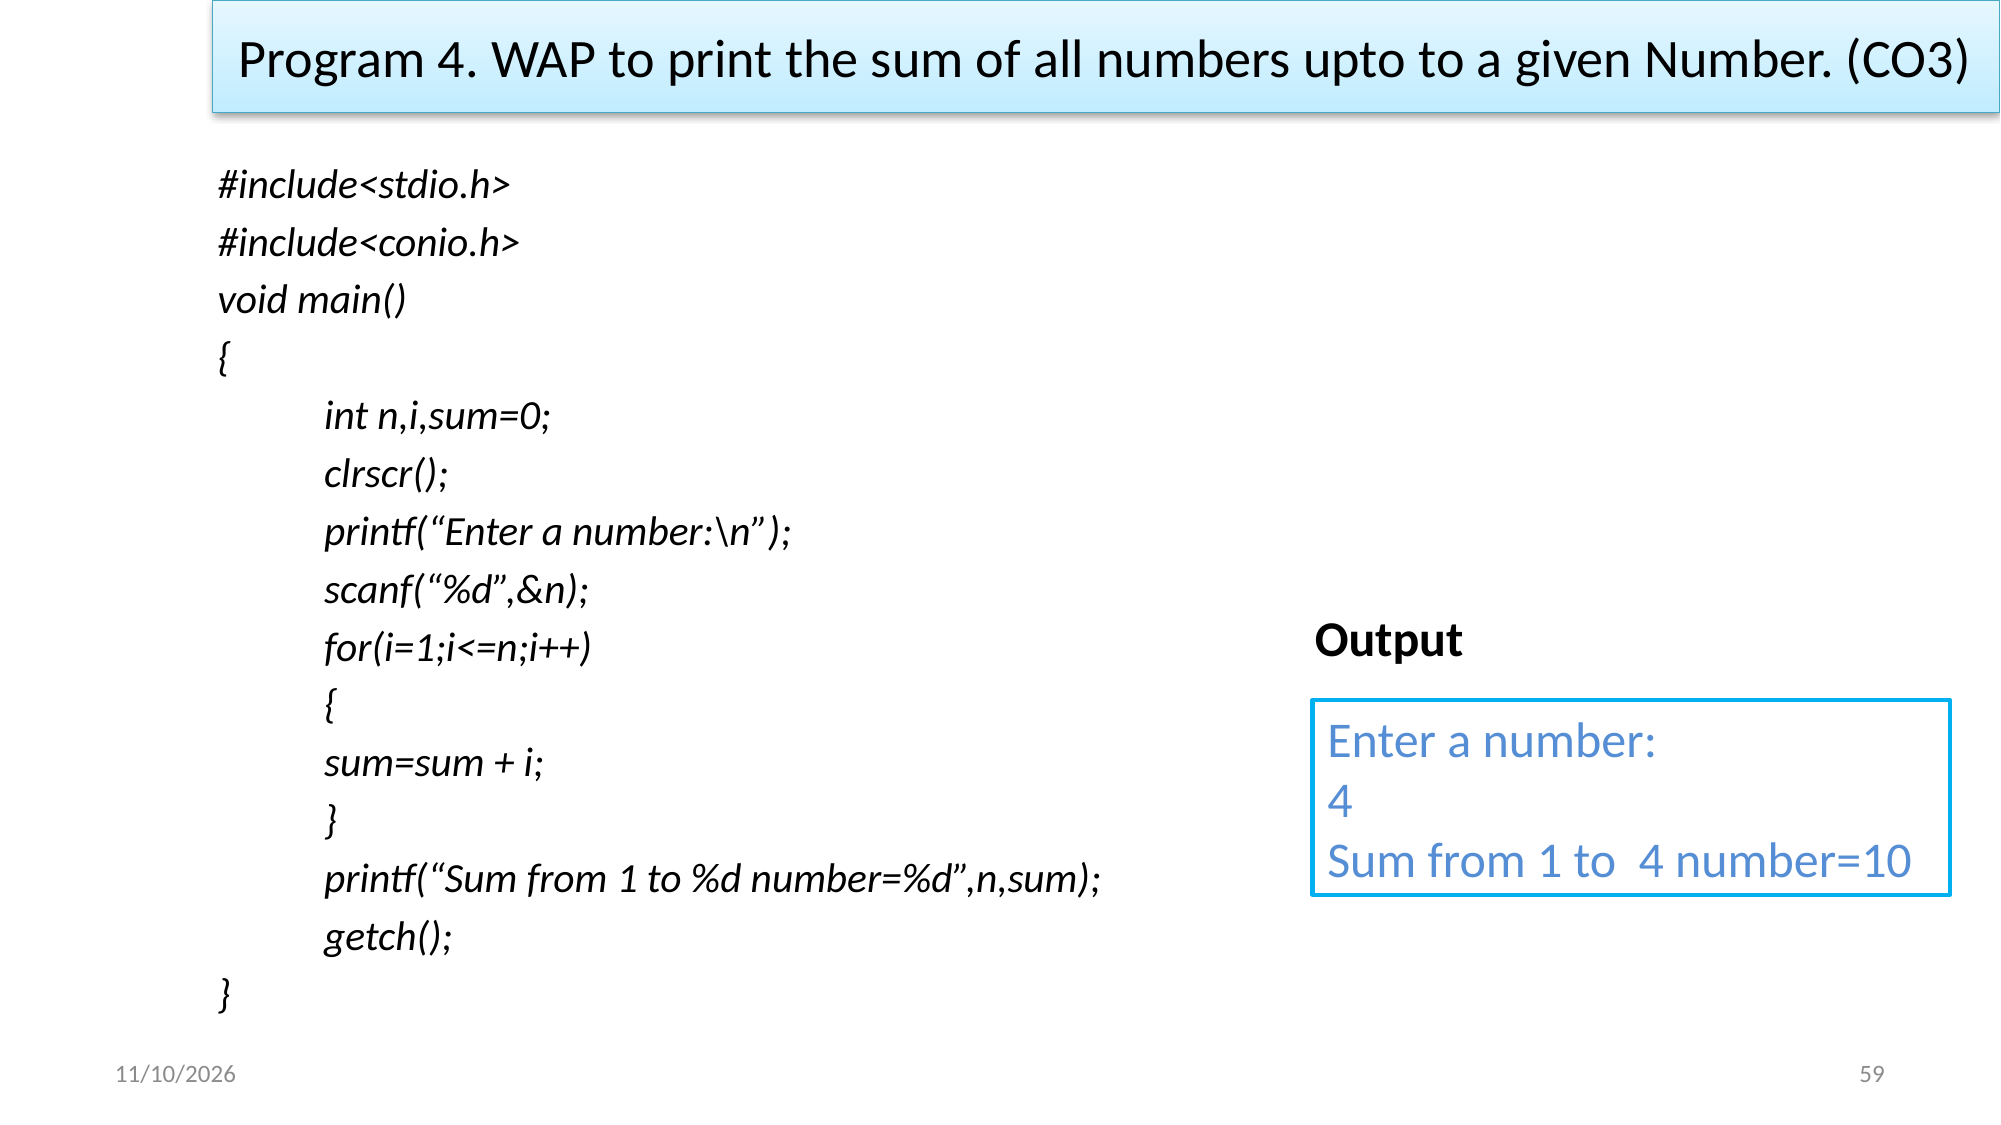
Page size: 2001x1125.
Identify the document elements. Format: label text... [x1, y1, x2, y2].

slide_number 59 [1433, 1042, 1900, 1103]
text_box Program 4. WAP to print the sum of all numbers upto to a given Number. (CO3) [212, 0, 2000, 113]
list #include<stdio.h> #include<conio.h> void main() { int n,i,sum=0; clrscr(); printf(“Enter a number:\n”); scanf(“%d”,&n); for(i=1;i<=n;i++) { sum=sum + i; } printf(“Sum from 1 to %d number=%d”,n,sum); getch(); } [202, 149, 1263, 1028]
text_box Enter a number: 4 Sum from 1 to 4 number=10 [1310, 698, 1952, 897]
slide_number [99, 1042, 567, 1103]
text_box Output [1299, 599, 1625, 674]
